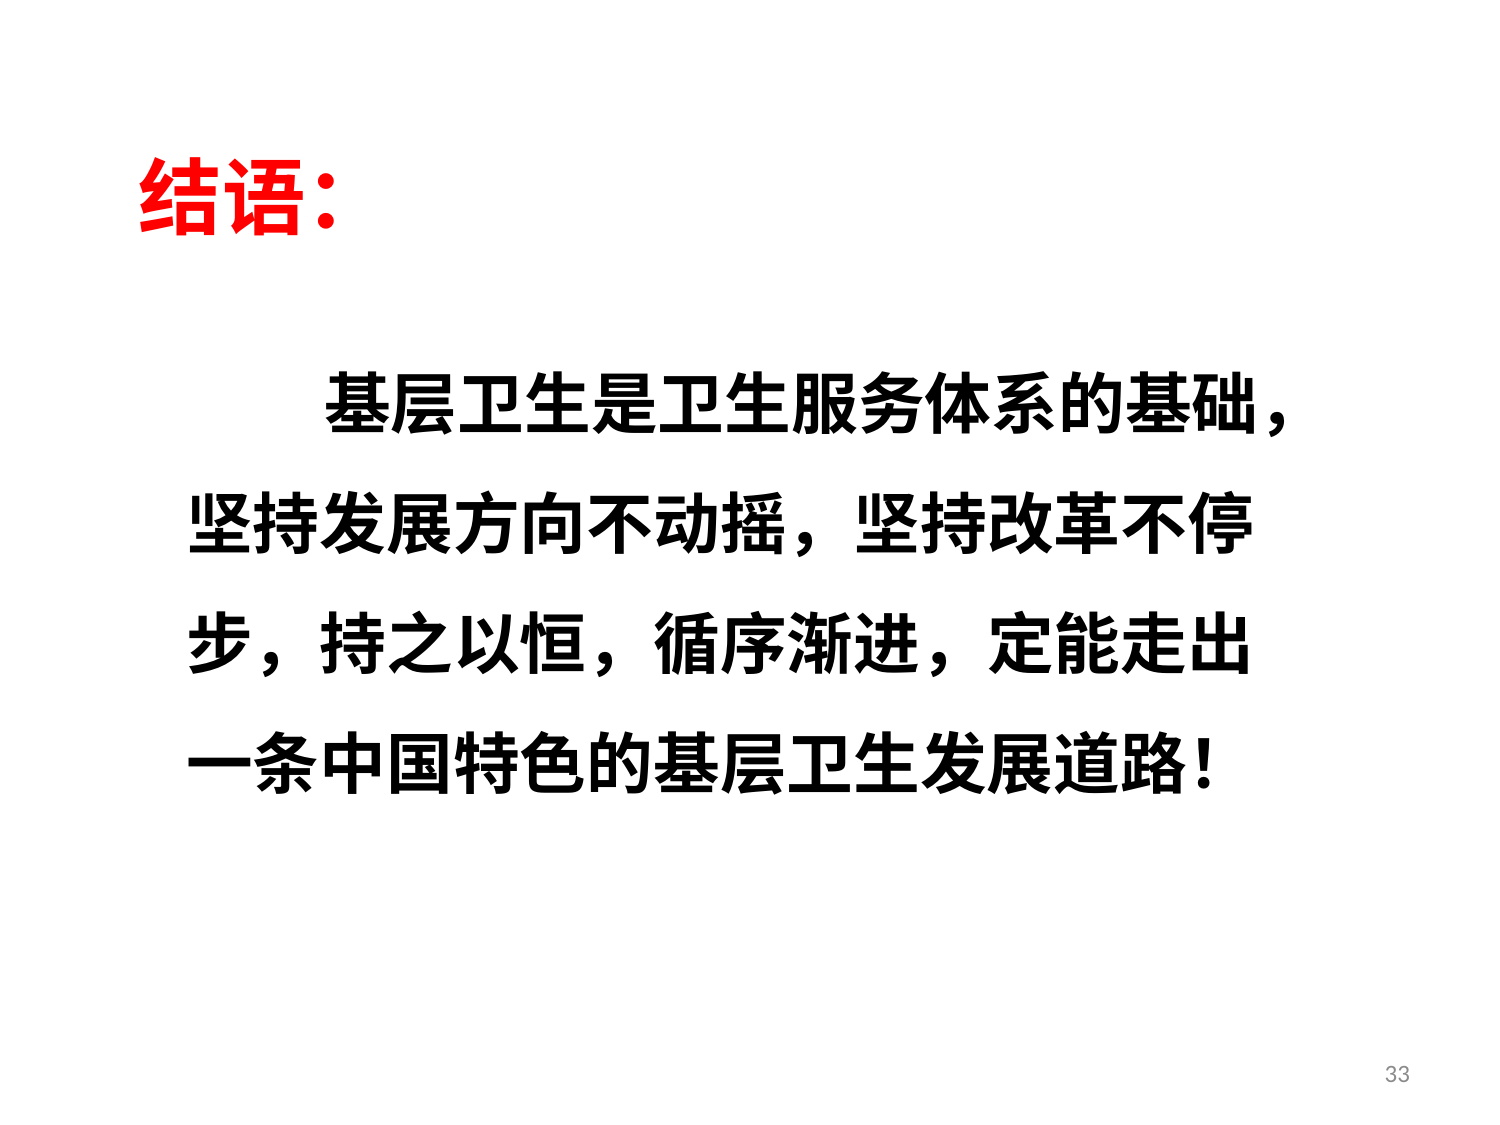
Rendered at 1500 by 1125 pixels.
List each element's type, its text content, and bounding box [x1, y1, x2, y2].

slide_number 33 [1074, 1042, 1425, 1103]
title 结语： [123, 101, 1296, 290]
list 基层卫生是卫生服务体系的基础，坚持发展方向不动摇，坚持改革不停步，持之以恒，循序渐进，定能走出一条中国特色的基层卫生发展道路！ [171, 314, 1329, 861]
